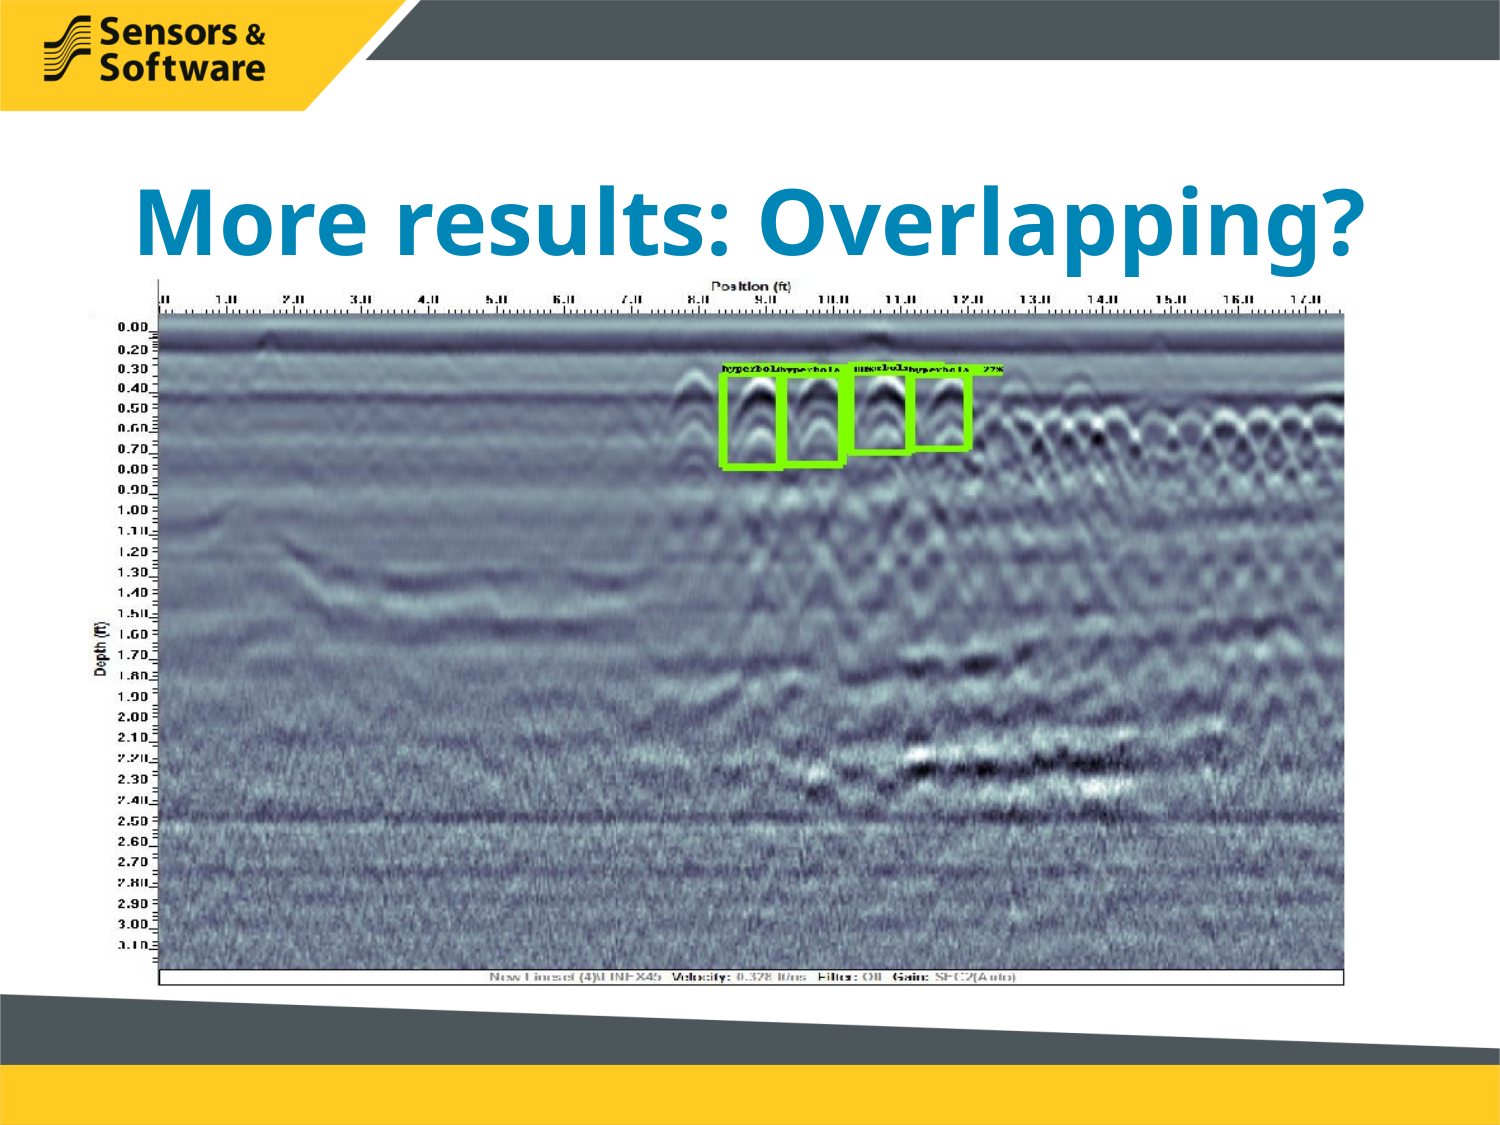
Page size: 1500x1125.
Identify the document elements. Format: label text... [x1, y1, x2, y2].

title More results: Overlapping? [75, 125, 1425, 313]
picture [0, 0, 1500, 1125]
